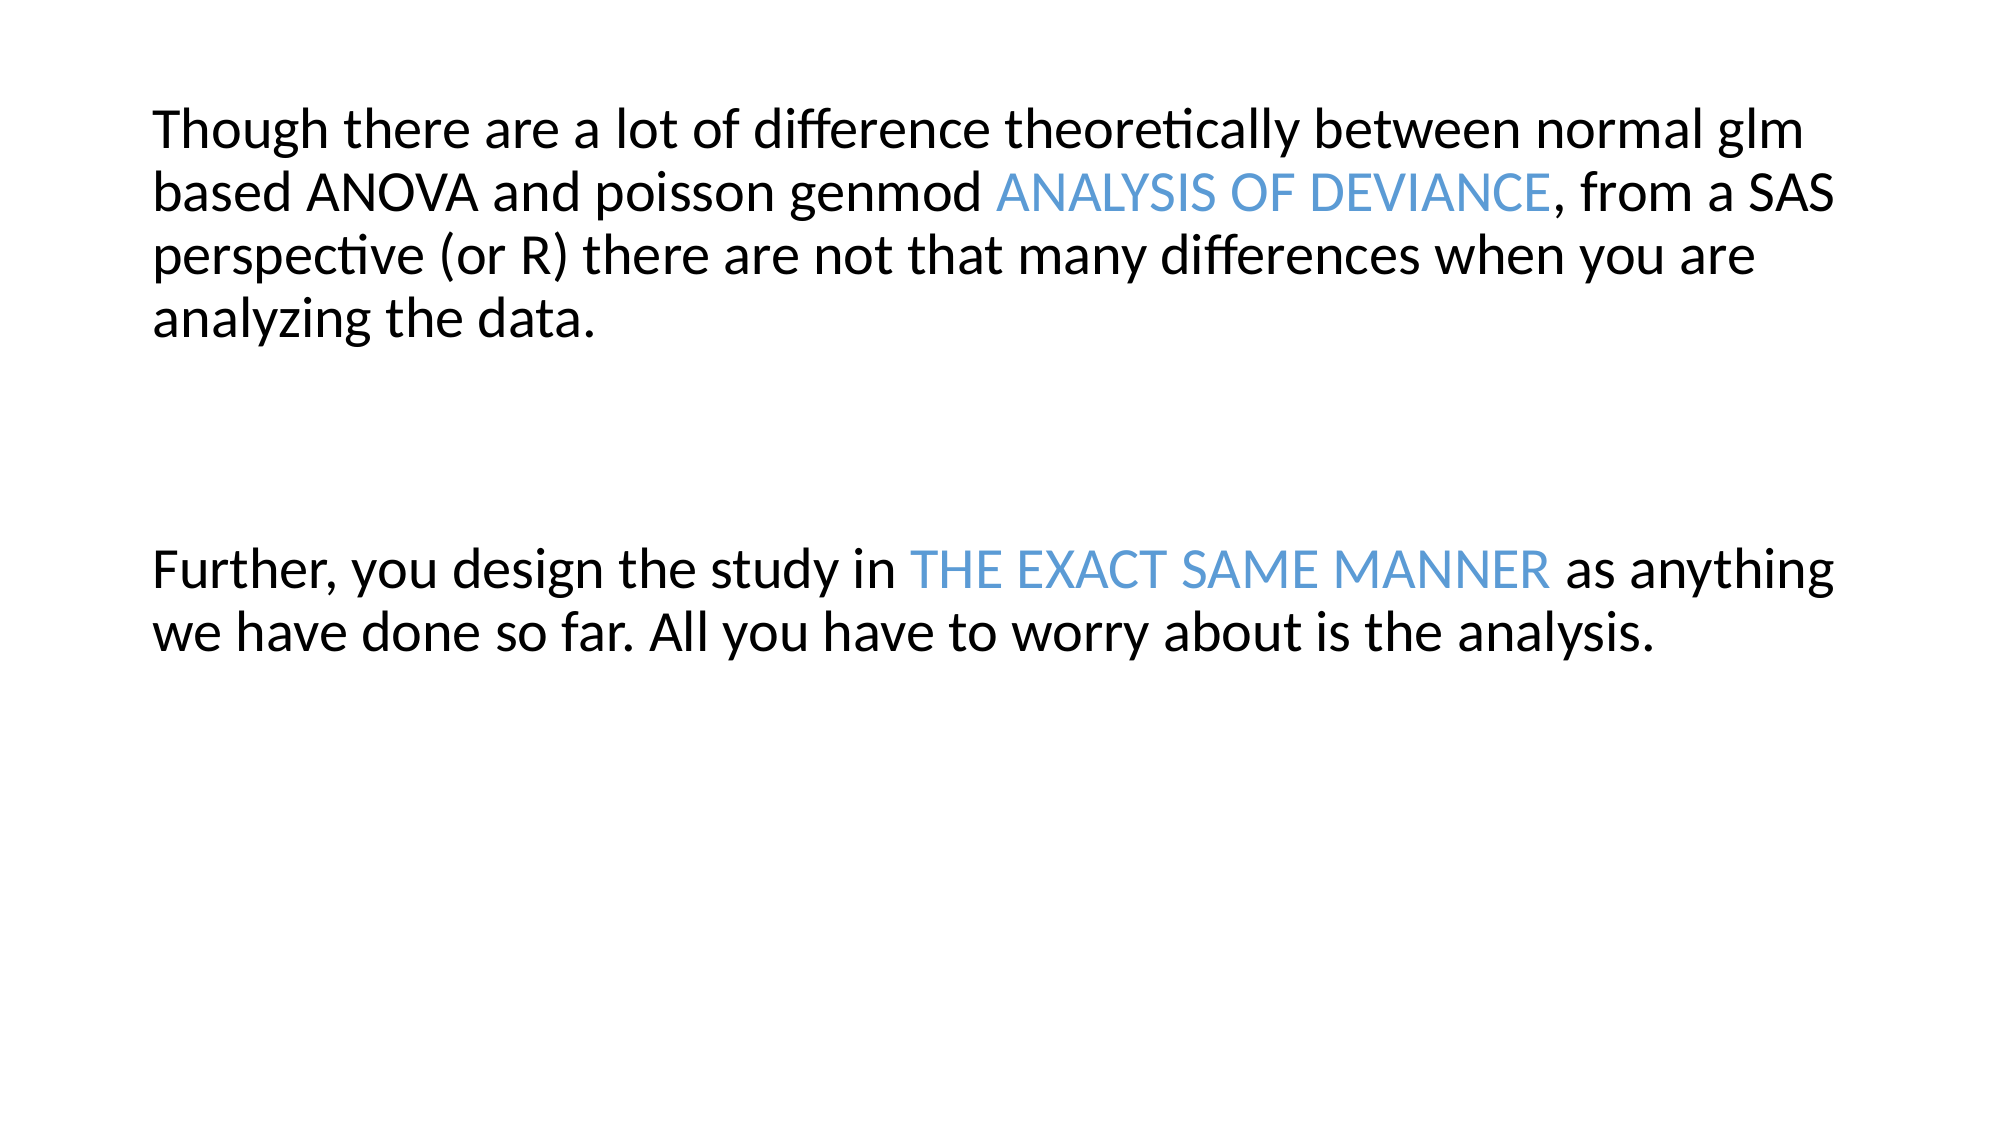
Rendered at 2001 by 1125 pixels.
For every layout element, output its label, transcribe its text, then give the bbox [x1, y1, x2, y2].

list Though there are a lot of difference theoretically between normal glm based ANOVA and poisson genmod ANALYSIS OF DEVIANCE, from a SAS perspective (or R) there are not that many differences when you are analyzing the data. Further, you design the study in THE EXACT SAME MANNER as anything we have done so far. All you have to worry about is the analysis. [137, 90, 1863, 1014]
